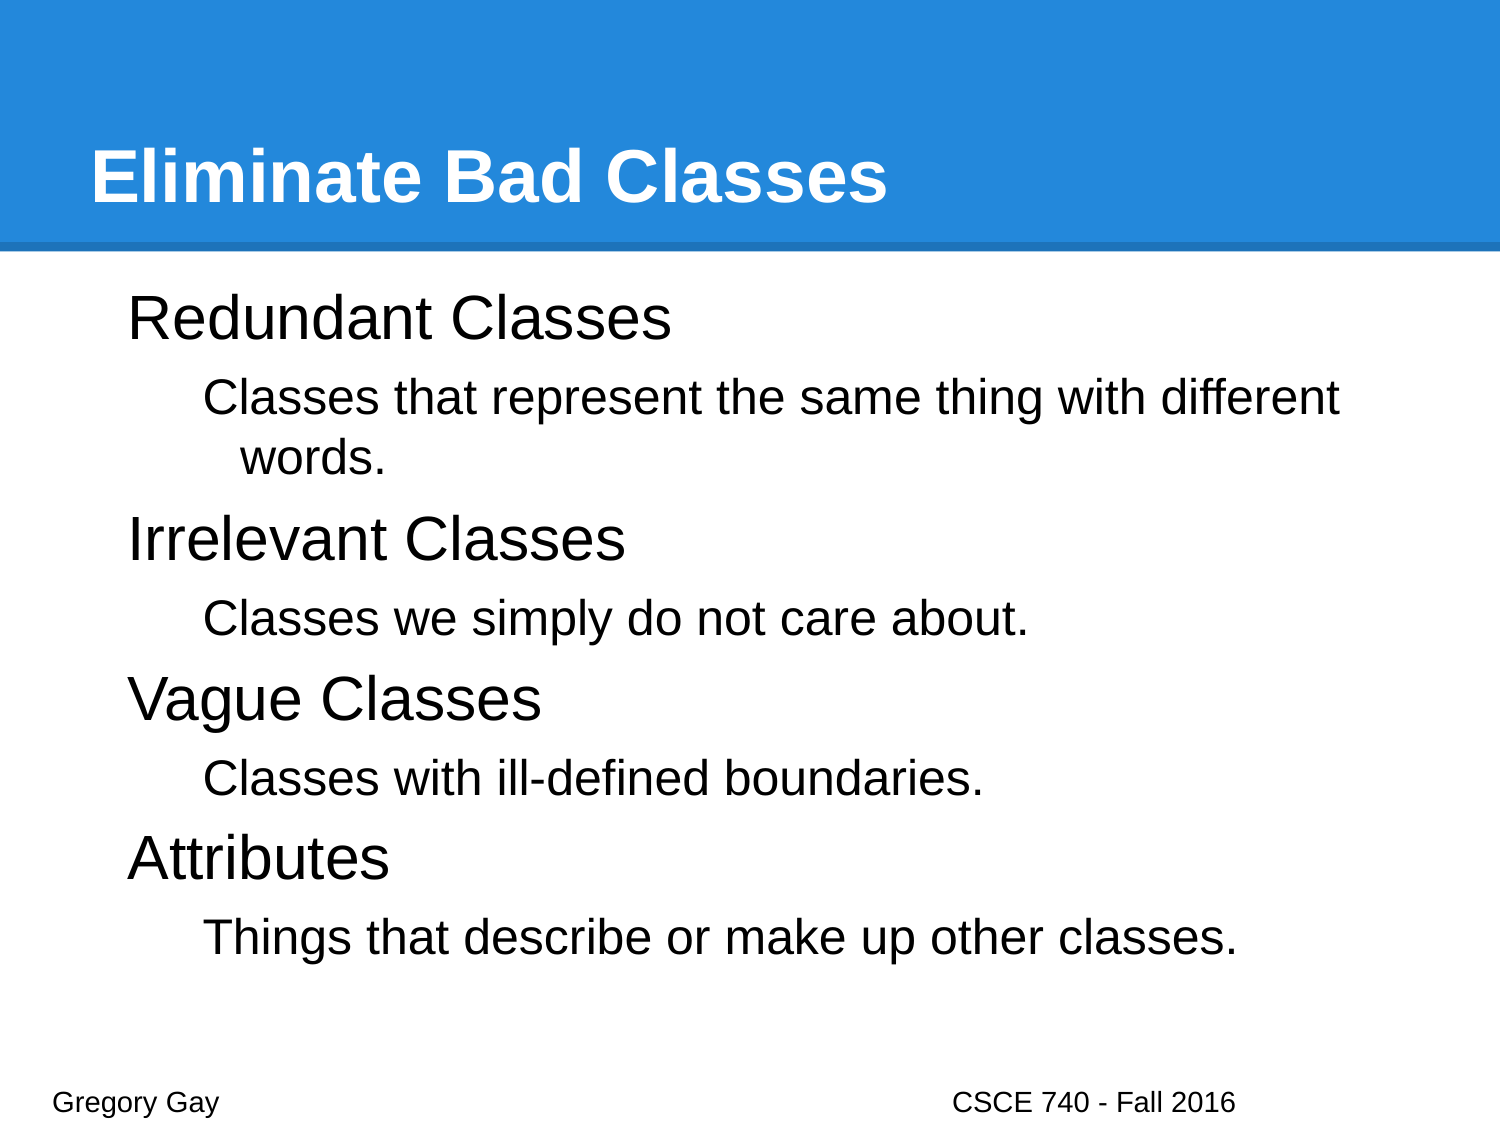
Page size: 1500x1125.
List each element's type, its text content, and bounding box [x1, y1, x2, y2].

title Eliminate Bad Classes [75, 45, 1425, 233]
list Redundant Classes Classes that represent the same thing with different words. Irrelevant Classes Classes we simply do not care about. Vague Classes Classes with ill-defined boundaries. Attributes Things that describe or make up other classes. [75, 262, 1425, 1068]
text_box Gregory Gay CSCE 740 - Fall 2016 14 [37, 1068, 1463, 1114]
